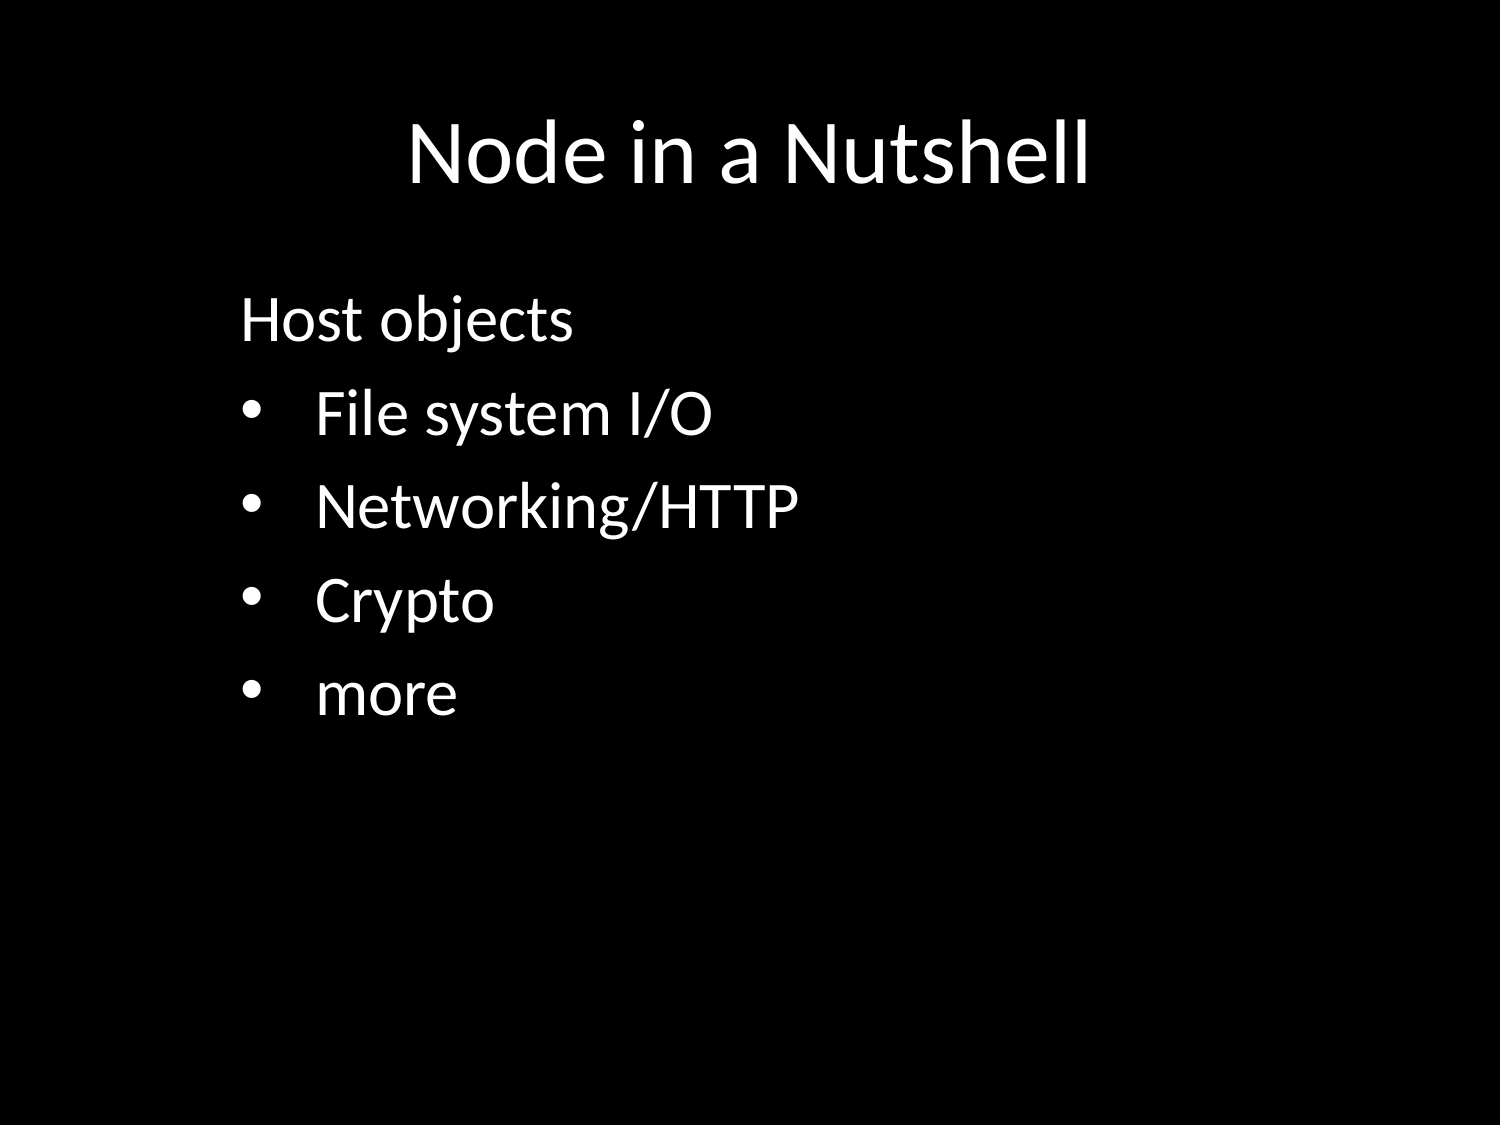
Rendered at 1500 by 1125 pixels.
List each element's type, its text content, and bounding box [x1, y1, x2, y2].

subtitle Host objects File system I/O Networking/HTTP Crypto more [225, 267, 1275, 1024]
title Node in a Nutshell [112, 26, 1388, 268]
